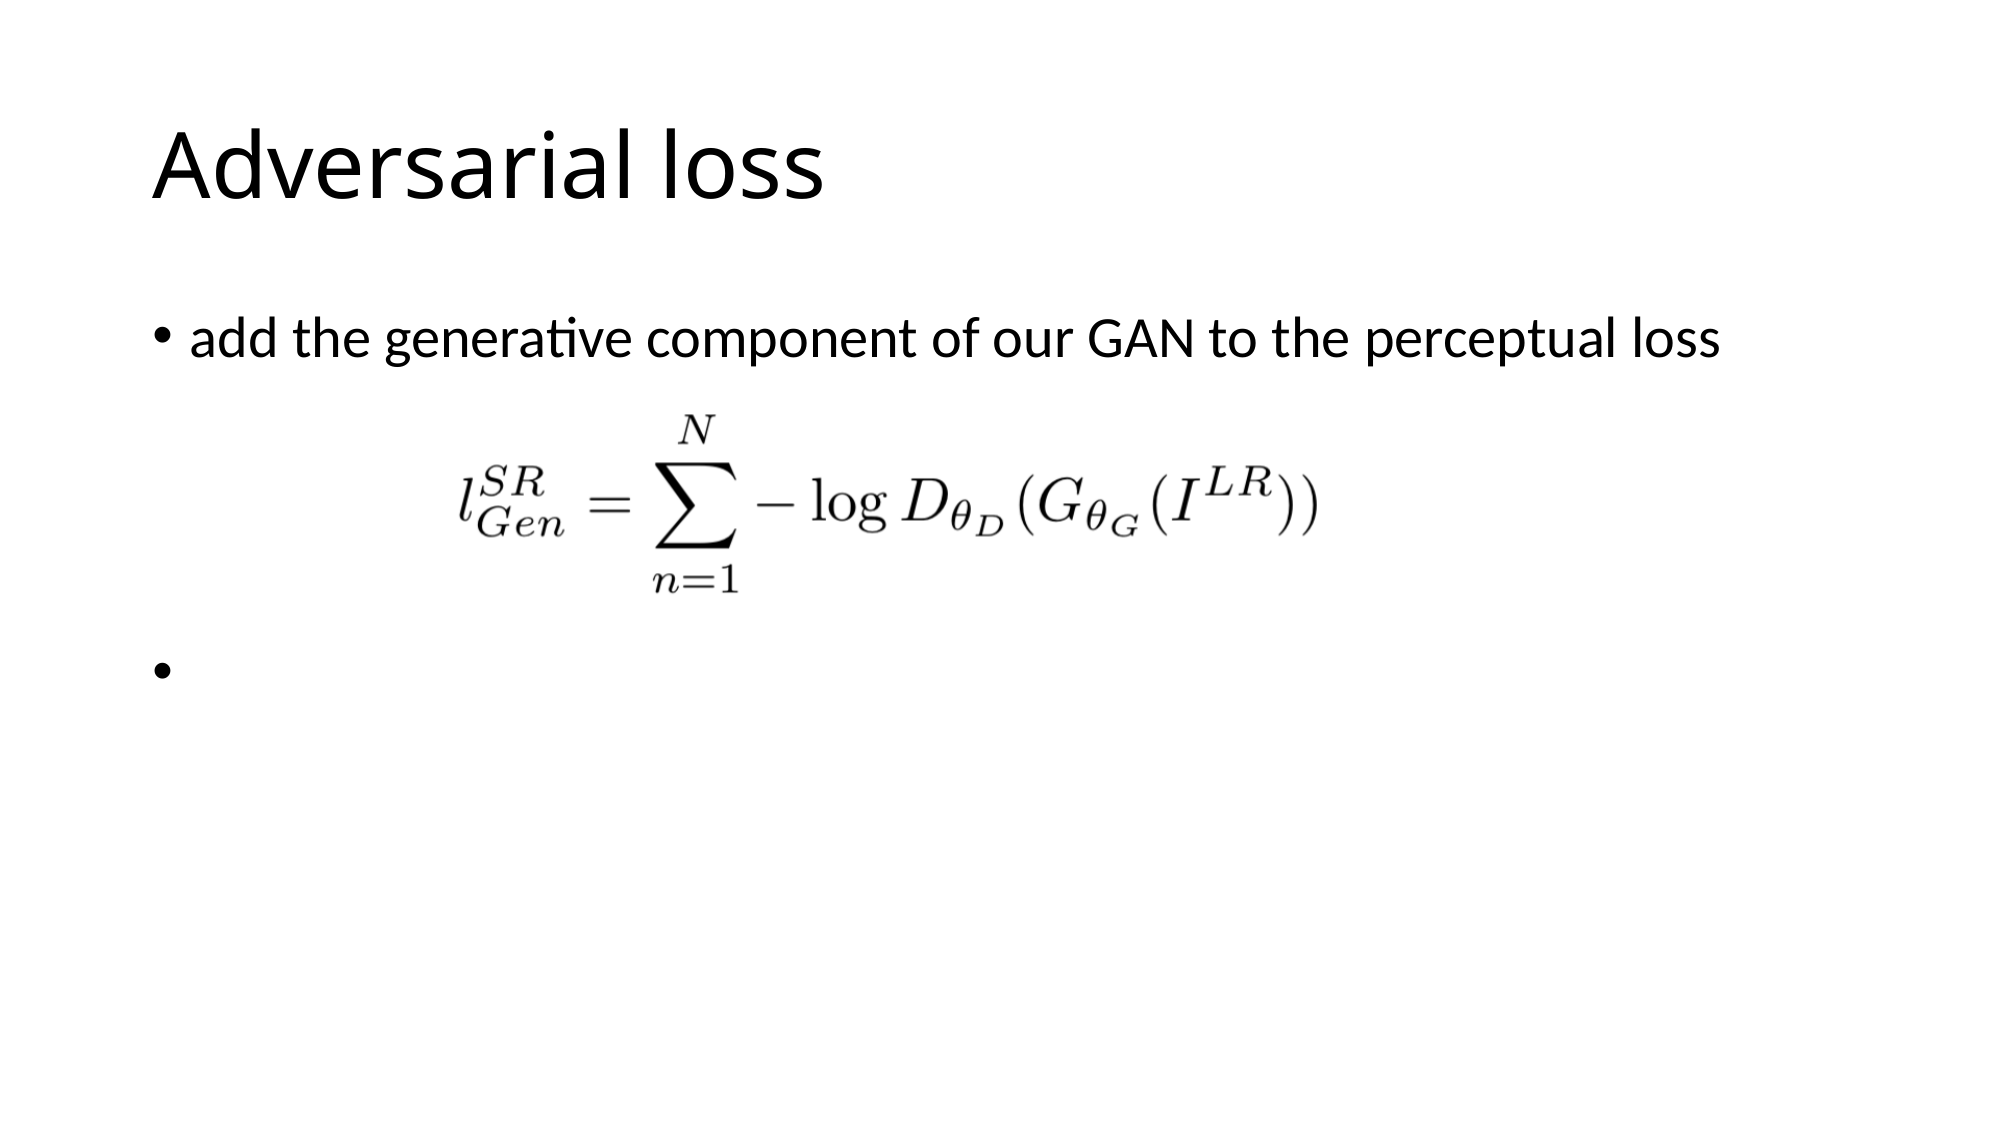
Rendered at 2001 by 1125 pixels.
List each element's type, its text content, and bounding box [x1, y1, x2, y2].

list add the generative component of our GAN to the perceptual loss [137, 299, 1863, 1014]
title Adversarial loss [137, 59, 1863, 278]
picture [405, 389, 1370, 613]
